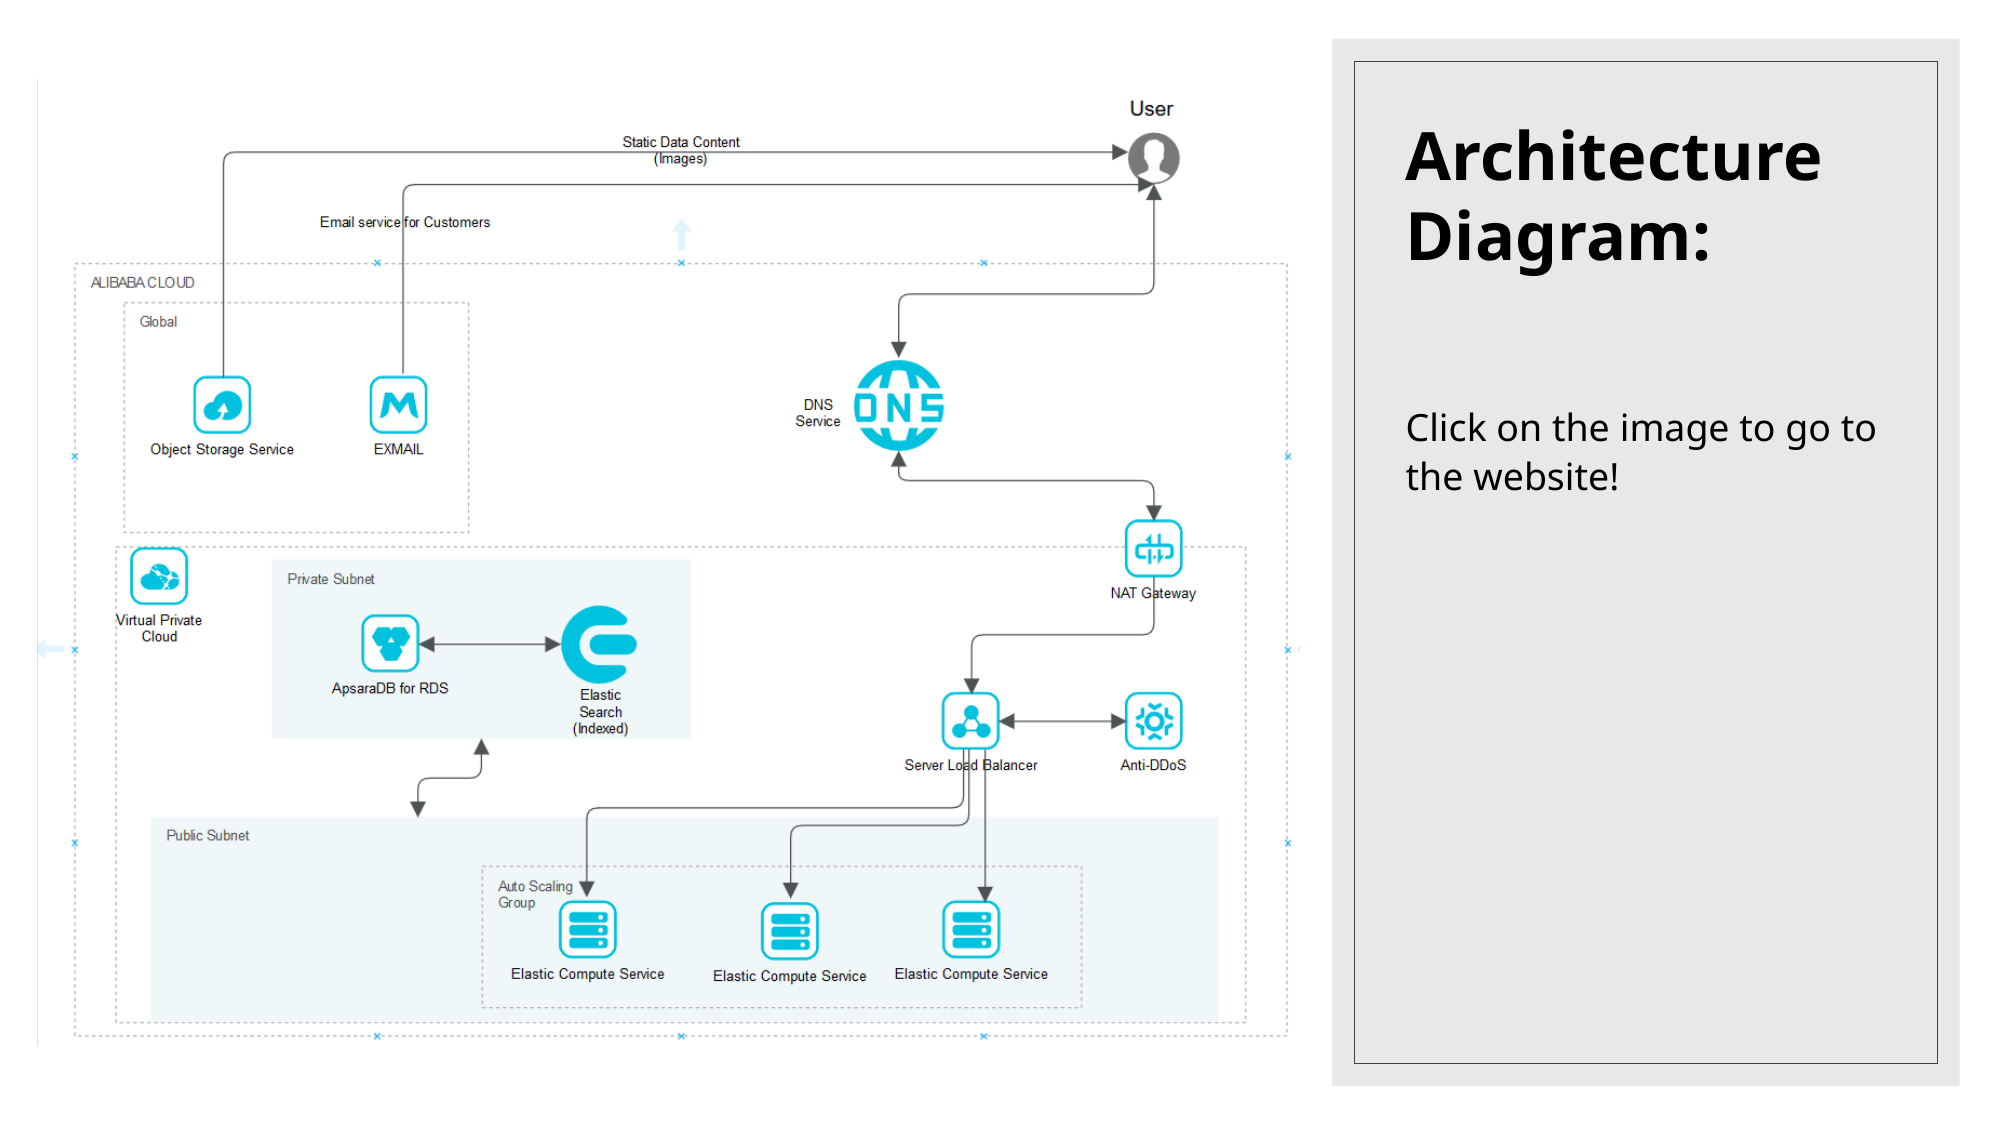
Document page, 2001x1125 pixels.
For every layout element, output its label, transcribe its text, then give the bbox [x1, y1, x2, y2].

list Click on the image to go to the website! [1390, 391, 1907, 968]
title Architecture Diagram: [1390, 98, 1907, 282]
picture [37, 79, 1300, 1046]
